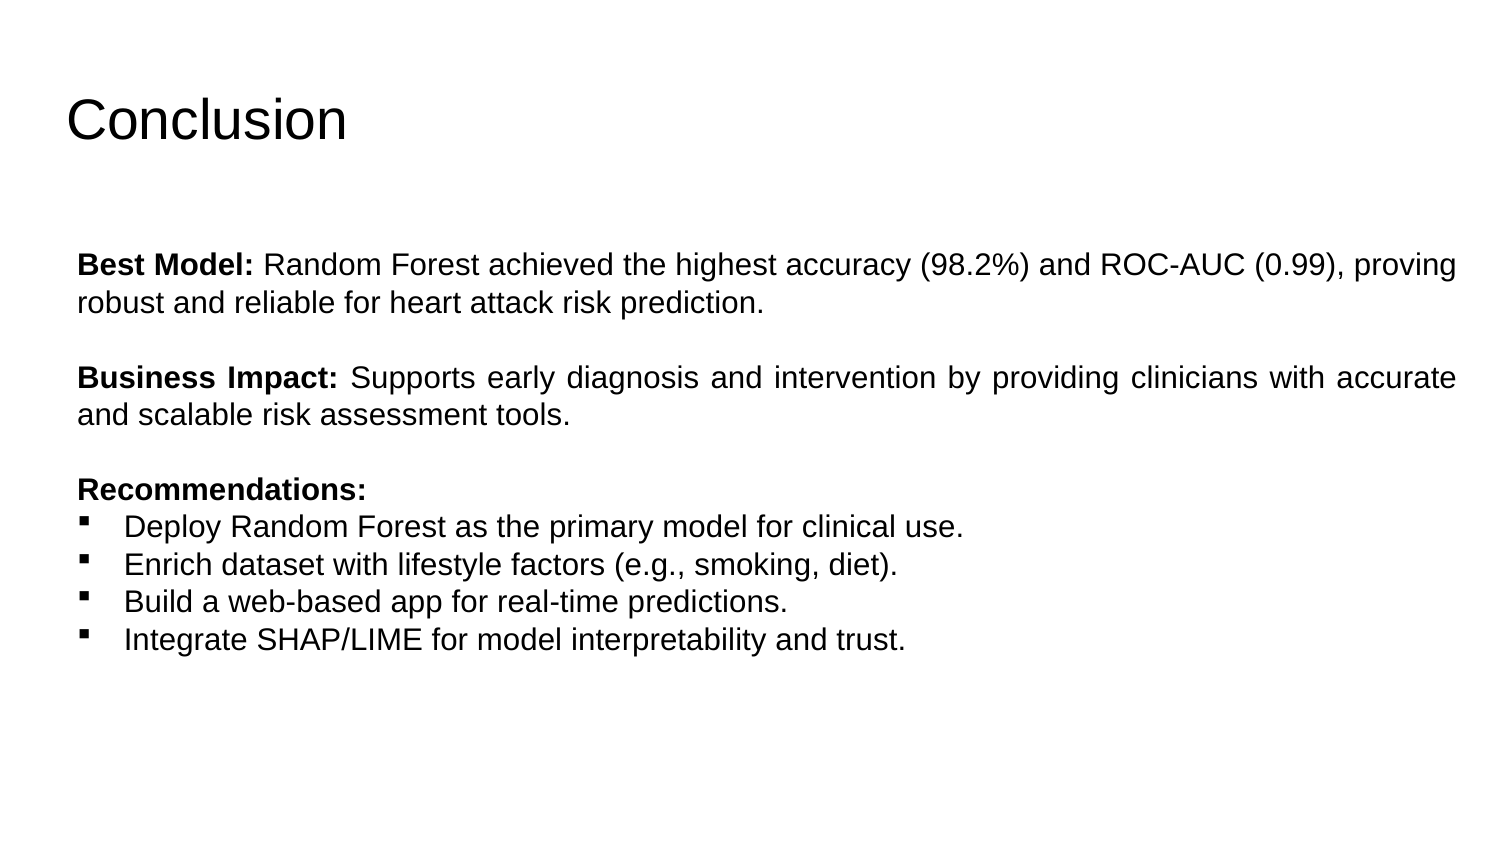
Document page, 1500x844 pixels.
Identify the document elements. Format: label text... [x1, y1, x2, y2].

list Best Model: Random Forest achieved the highest accuracy (98.2%) and ROC-AUC (0.99), proving robust and reliable for heart attack risk prediction. Business Impact: Supports early diagnosis and intervention by providing clinicians with accurate and scalable risk assessment tools. Recommendations: Deploy Random Forest as the primary model for clinical use. Enrich dataset with lifestyle factors (e.g., smoking, diet). Build a web-based app for real-time predictions. Integrate SHAP/LIME for model interpretability and trust. [62, 224, 1475, 715]
title Conclusion [51, 72, 1449, 167]
